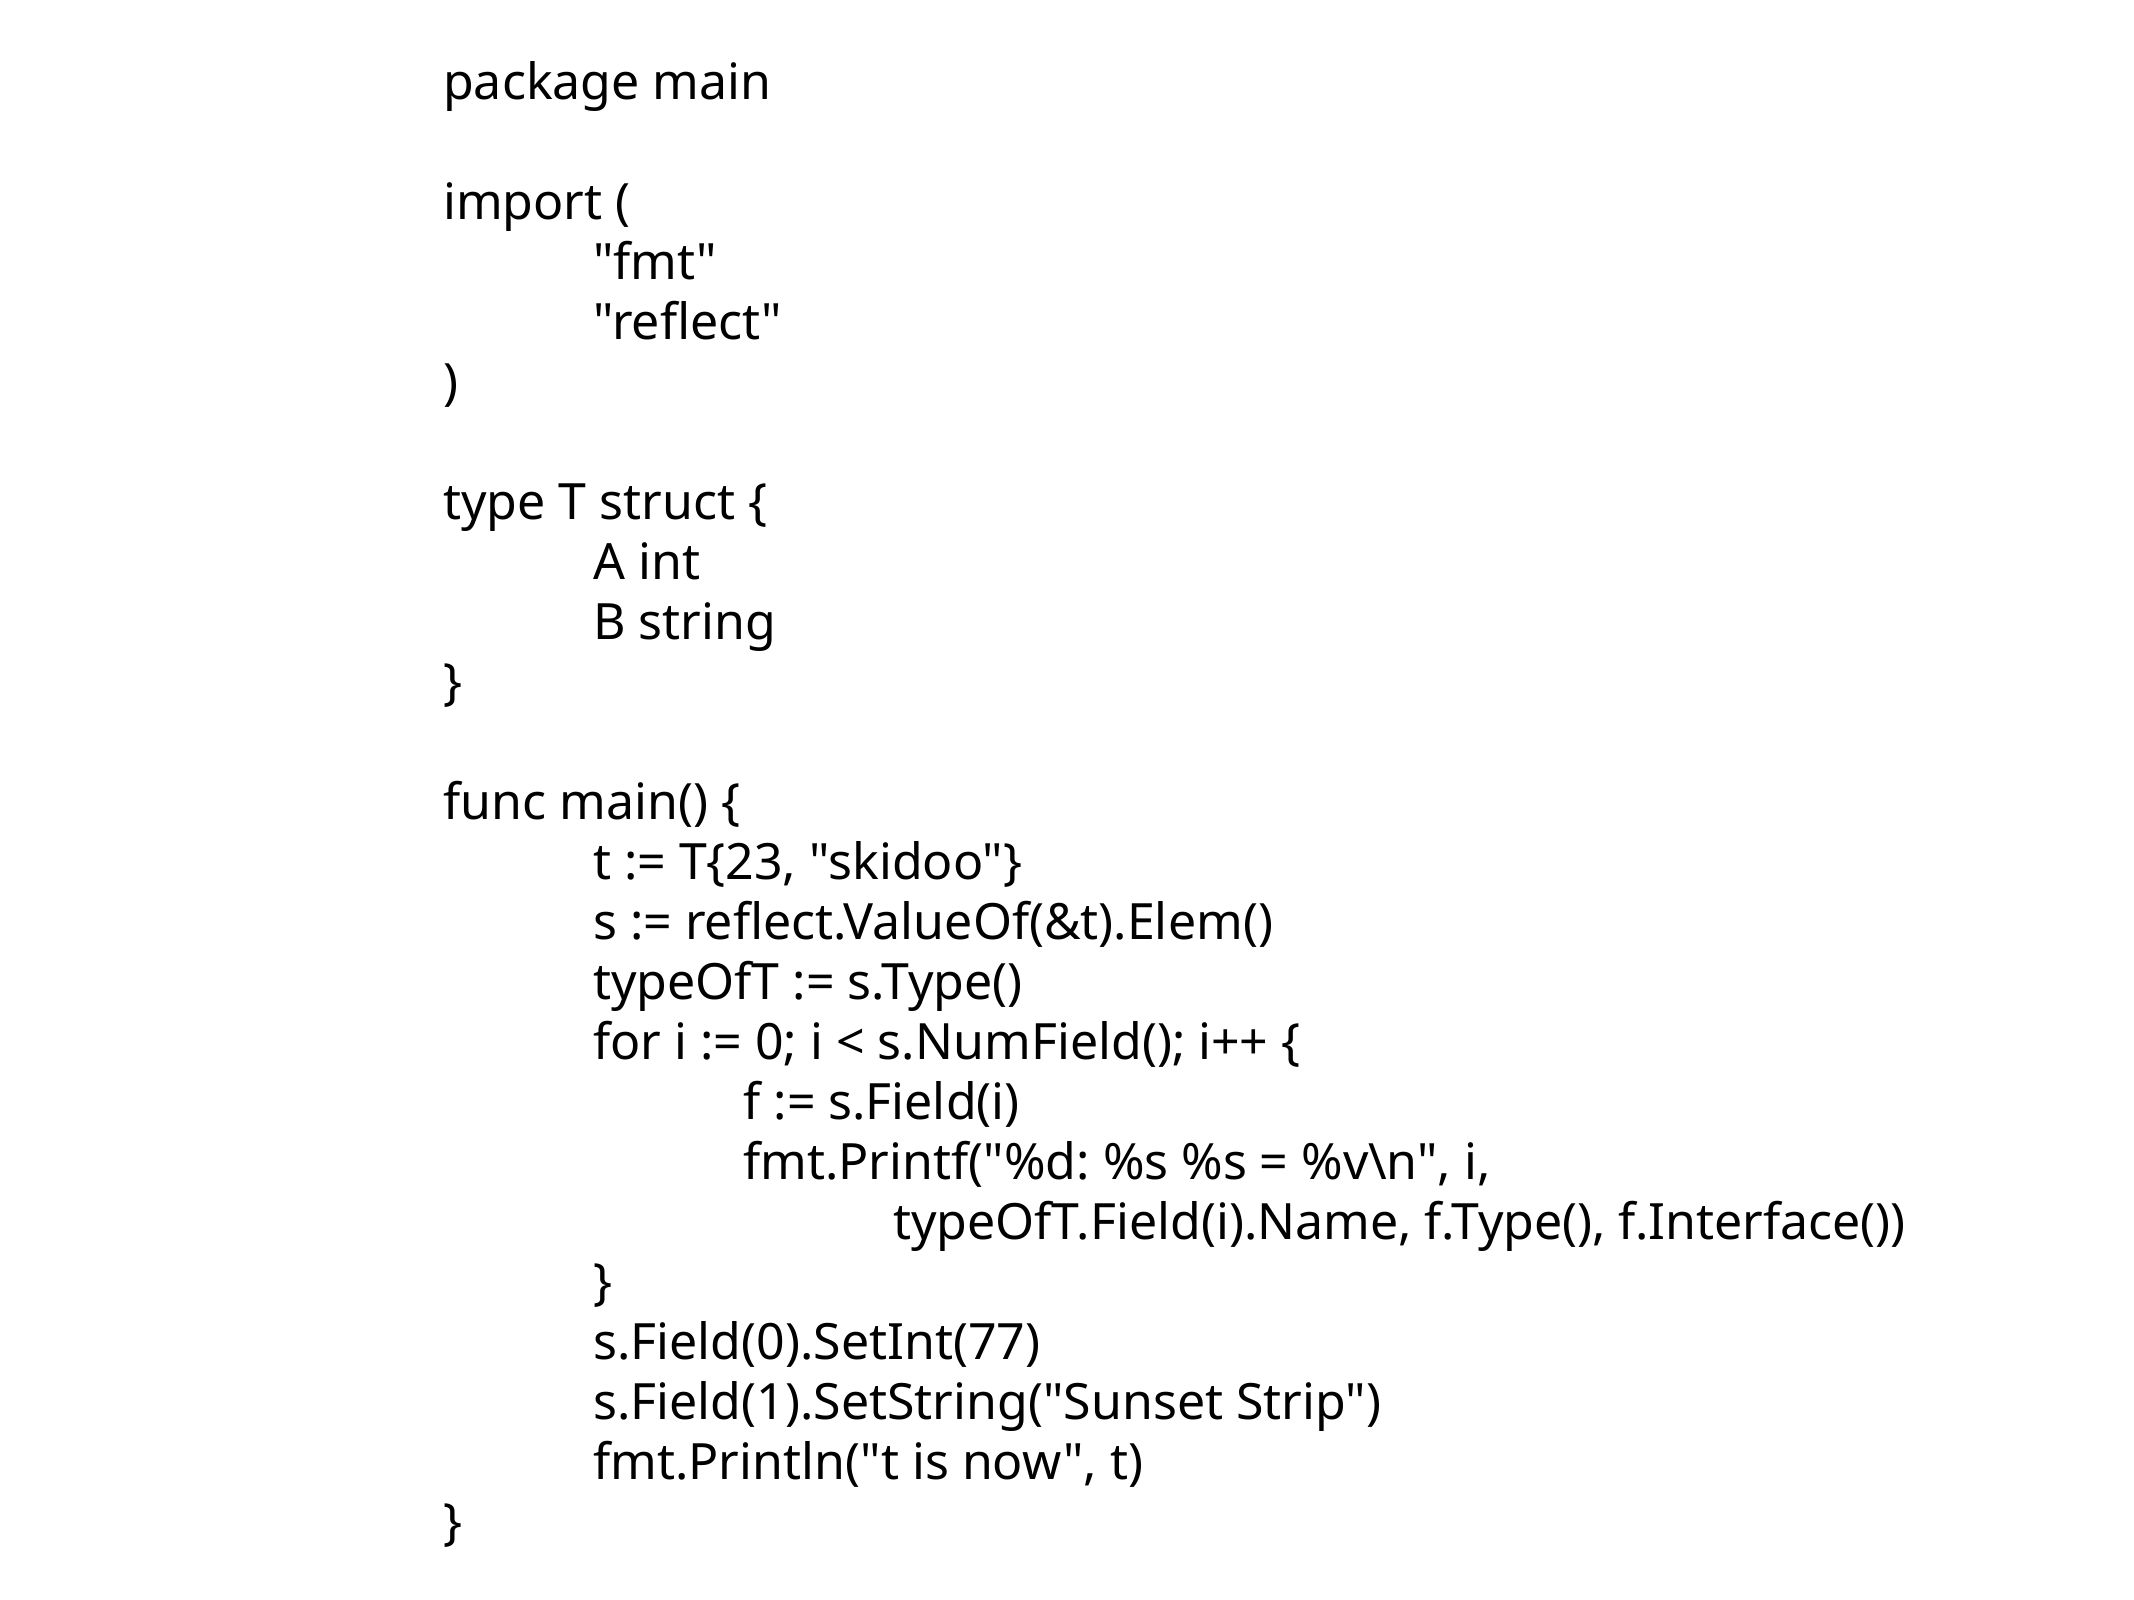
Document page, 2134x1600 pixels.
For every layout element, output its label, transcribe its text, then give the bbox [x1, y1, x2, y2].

text_box package main import ( "fmt" "reflect" ) type T struct { A int B string } func main() { t := T{23, "skidoo"} s := reflect.ValueOf(&t).Elem() typeOfT := s.Type() for i := 0; i < s.NumField(); i++ { f := s.Field(i) fmt.Printf("%d: %s %s = %v\n", i, typeOfT.Field(i).Name, f.Type(), f.Interface()) } s.Field(0).SetInt(77) s.Field(1).SetString("Sunset Strip") fmt.Println("t is now", t) } [435, 41, 1915, 1559]
